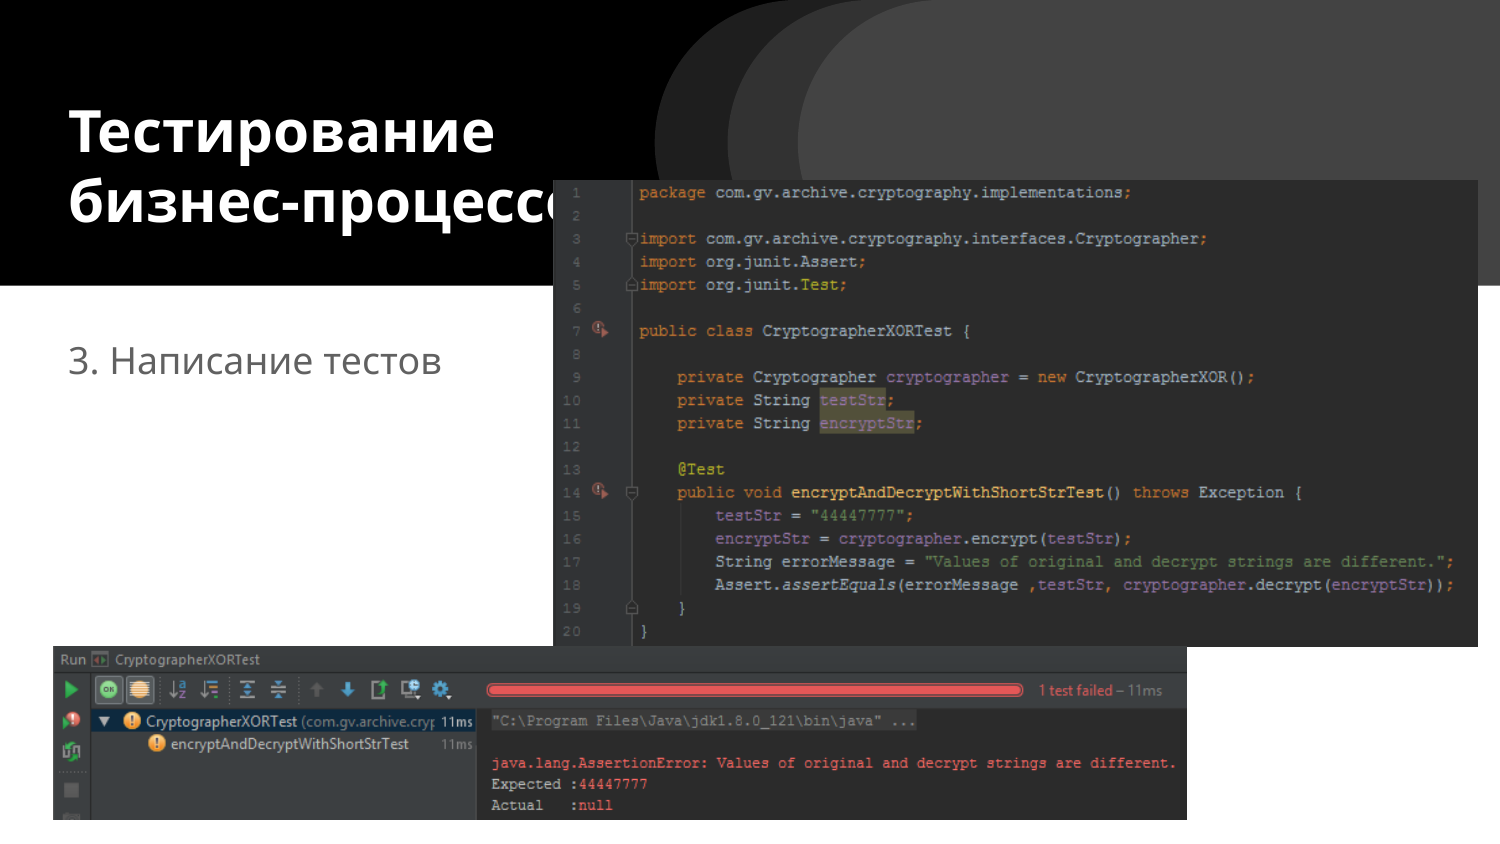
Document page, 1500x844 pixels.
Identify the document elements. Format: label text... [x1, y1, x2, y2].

list 3. Написание тестов [53, 315, 548, 644]
picture [52, 180, 1478, 820]
title Тестирование бизнес-процессов [53, 24, 638, 250]
